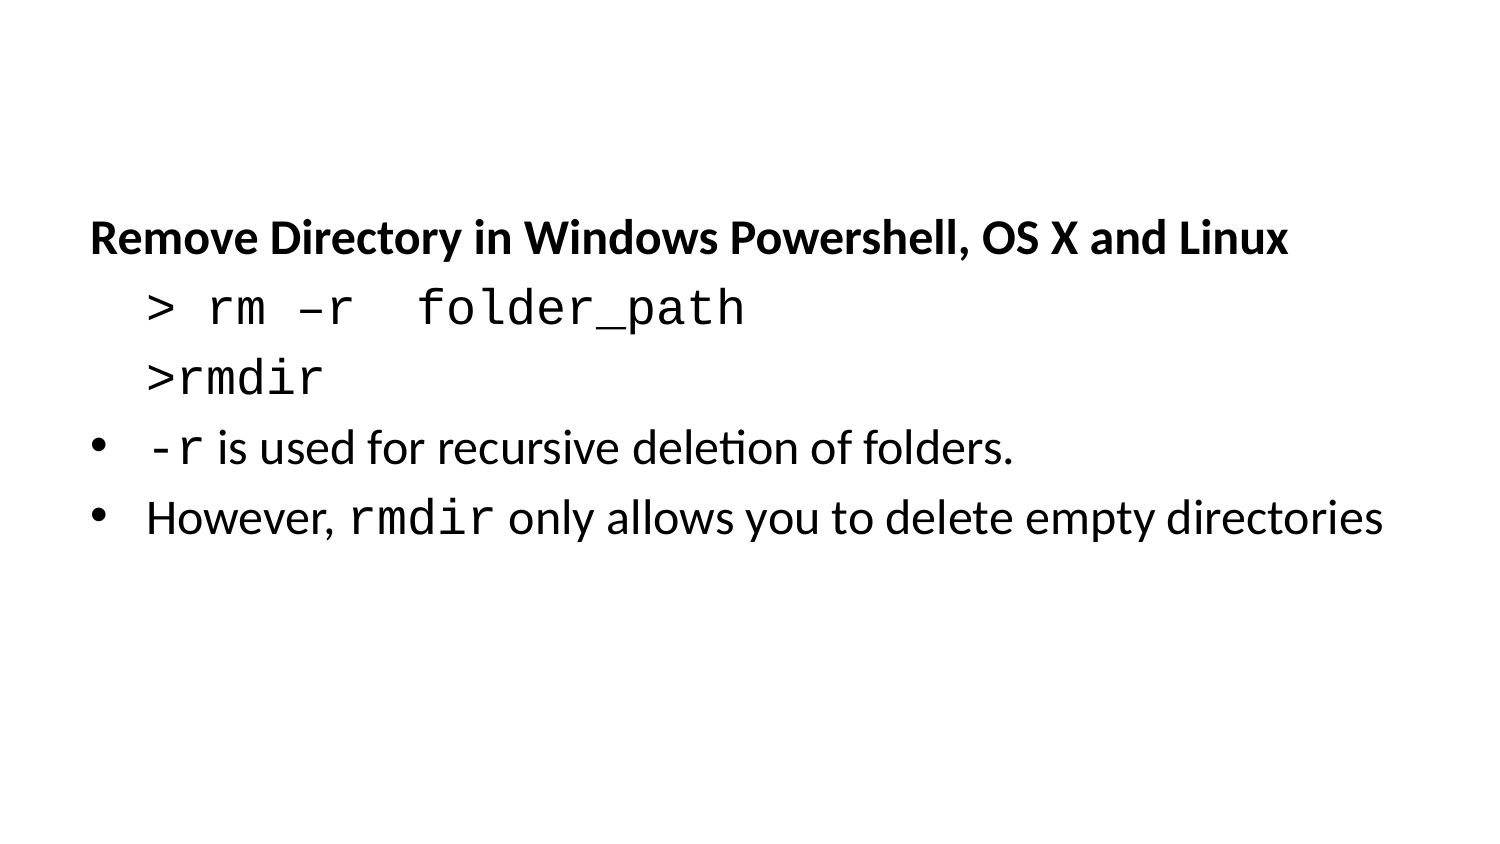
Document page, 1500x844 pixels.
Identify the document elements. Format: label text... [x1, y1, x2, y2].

list Remove Directory in Windows Powershell, OS X and Linux > rm –r folder_path >rmdir -r is used for recursive deletion of folders. However, rmdir only allows you to delete empty directories [75, 196, 1425, 754]
